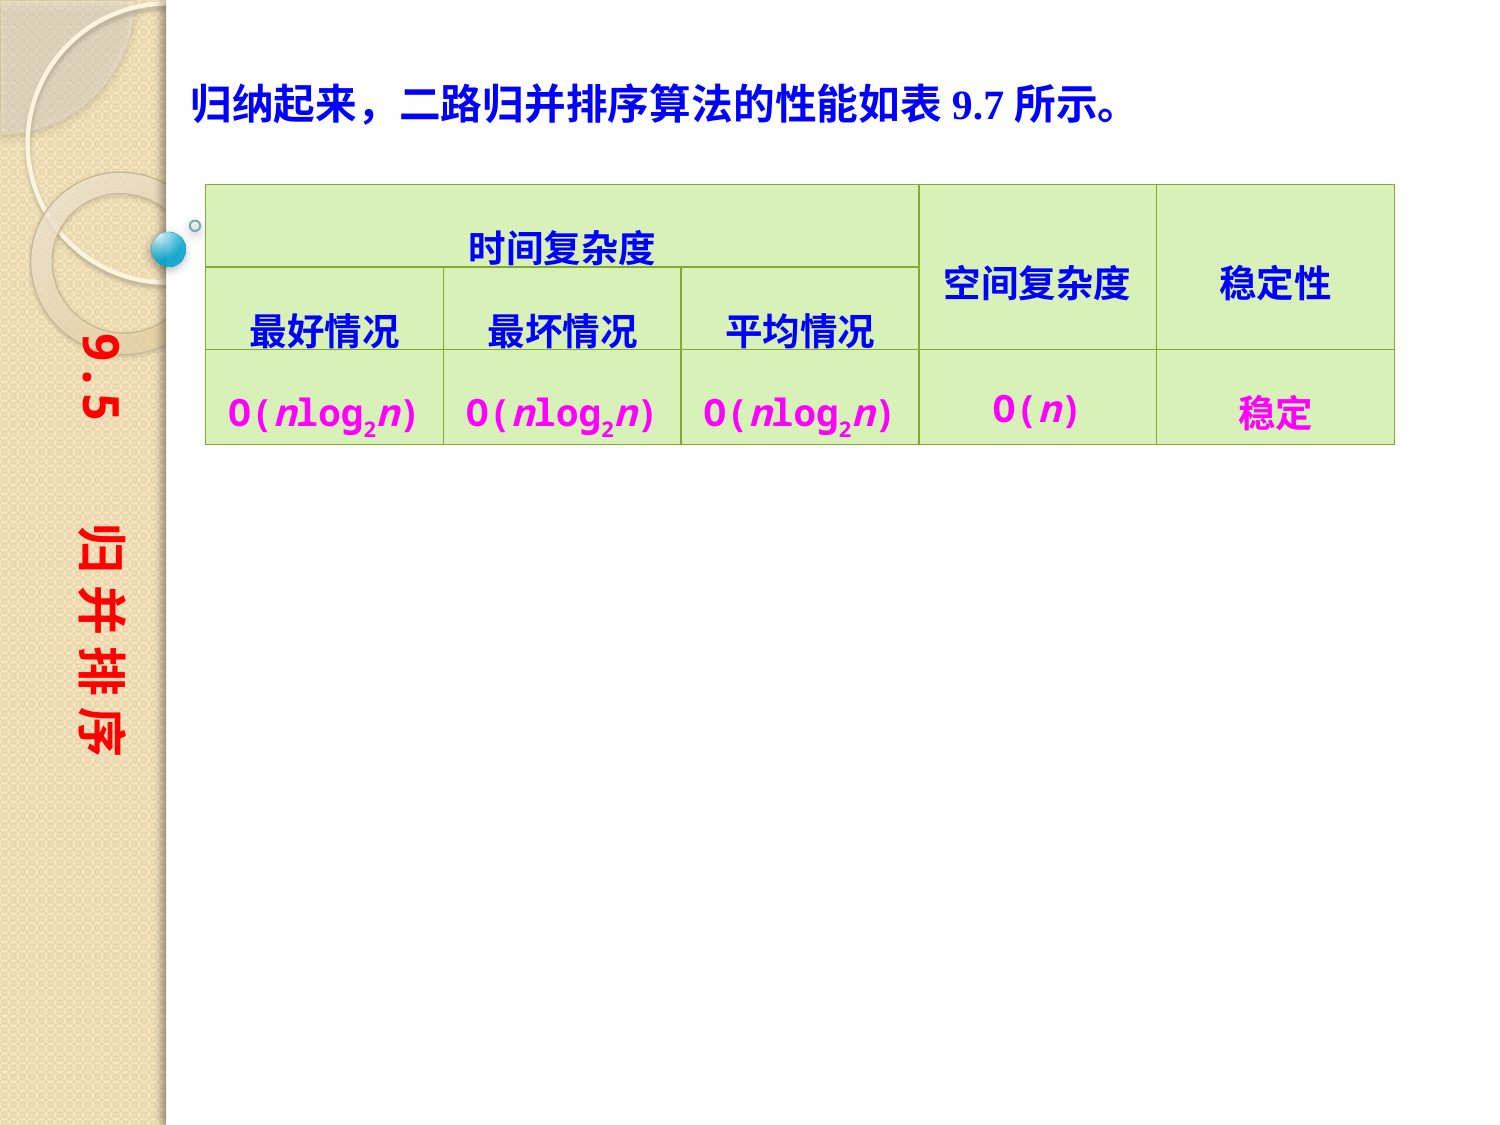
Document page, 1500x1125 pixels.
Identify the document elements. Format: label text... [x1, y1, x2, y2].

table_cell 最坏情况 [444, 268, 680, 349]
table_cell O(nlog2n) [206, 350, 443, 444]
text_box 9.5 归 并 排 序 [49, 304, 141, 786]
table_header 空间复杂度 [920, 185, 1156, 349]
table_cell O(nlog2n) [682, 350, 918, 444]
table_cell O(n) [920, 350, 1156, 444]
table_header 稳定性 [1157, 185, 1394, 349]
text_box 归纳起来，二路归并排序算法的性能如表9.7所示。 [175, 70, 1346, 136]
table_cell O(nlog2n) [444, 350, 680, 444]
table_cell 最好情况 [206, 268, 443, 349]
table_cell 稳定 [1157, 350, 1394, 444]
table_cell 平均情况 [682, 268, 918, 349]
table_header 时间复杂度 [206, 185, 918, 266]
